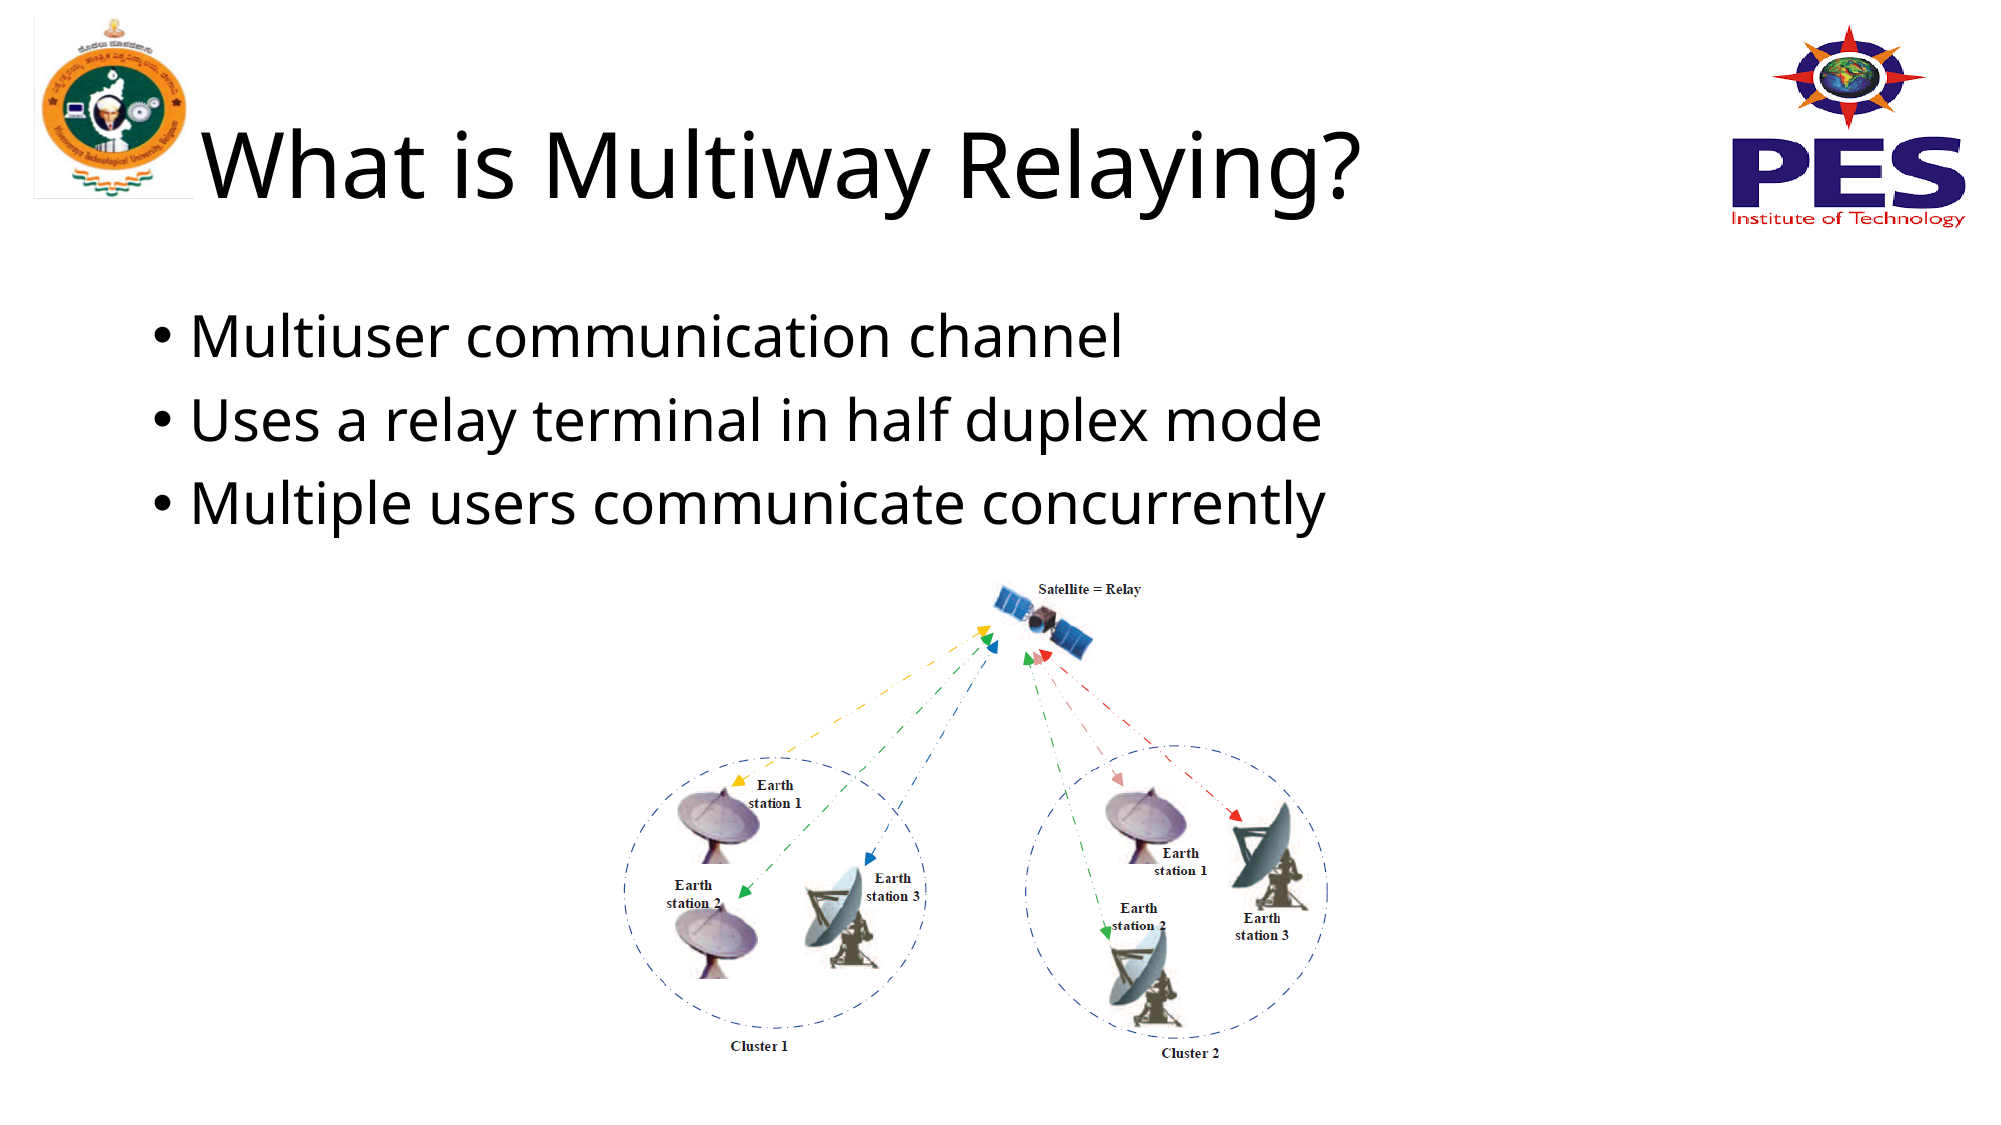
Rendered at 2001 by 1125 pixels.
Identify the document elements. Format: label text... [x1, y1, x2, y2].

picture [1714, 17, 1985, 234]
list Multiuser communication channel Uses a relay terminal in half duplex mode Multiple users communicate concurrently [137, 299, 1863, 1014]
picture [609, 562, 1391, 1082]
title What is Multiway Relaying? [137, 59, 1863, 278]
picture [32, 18, 194, 201]
